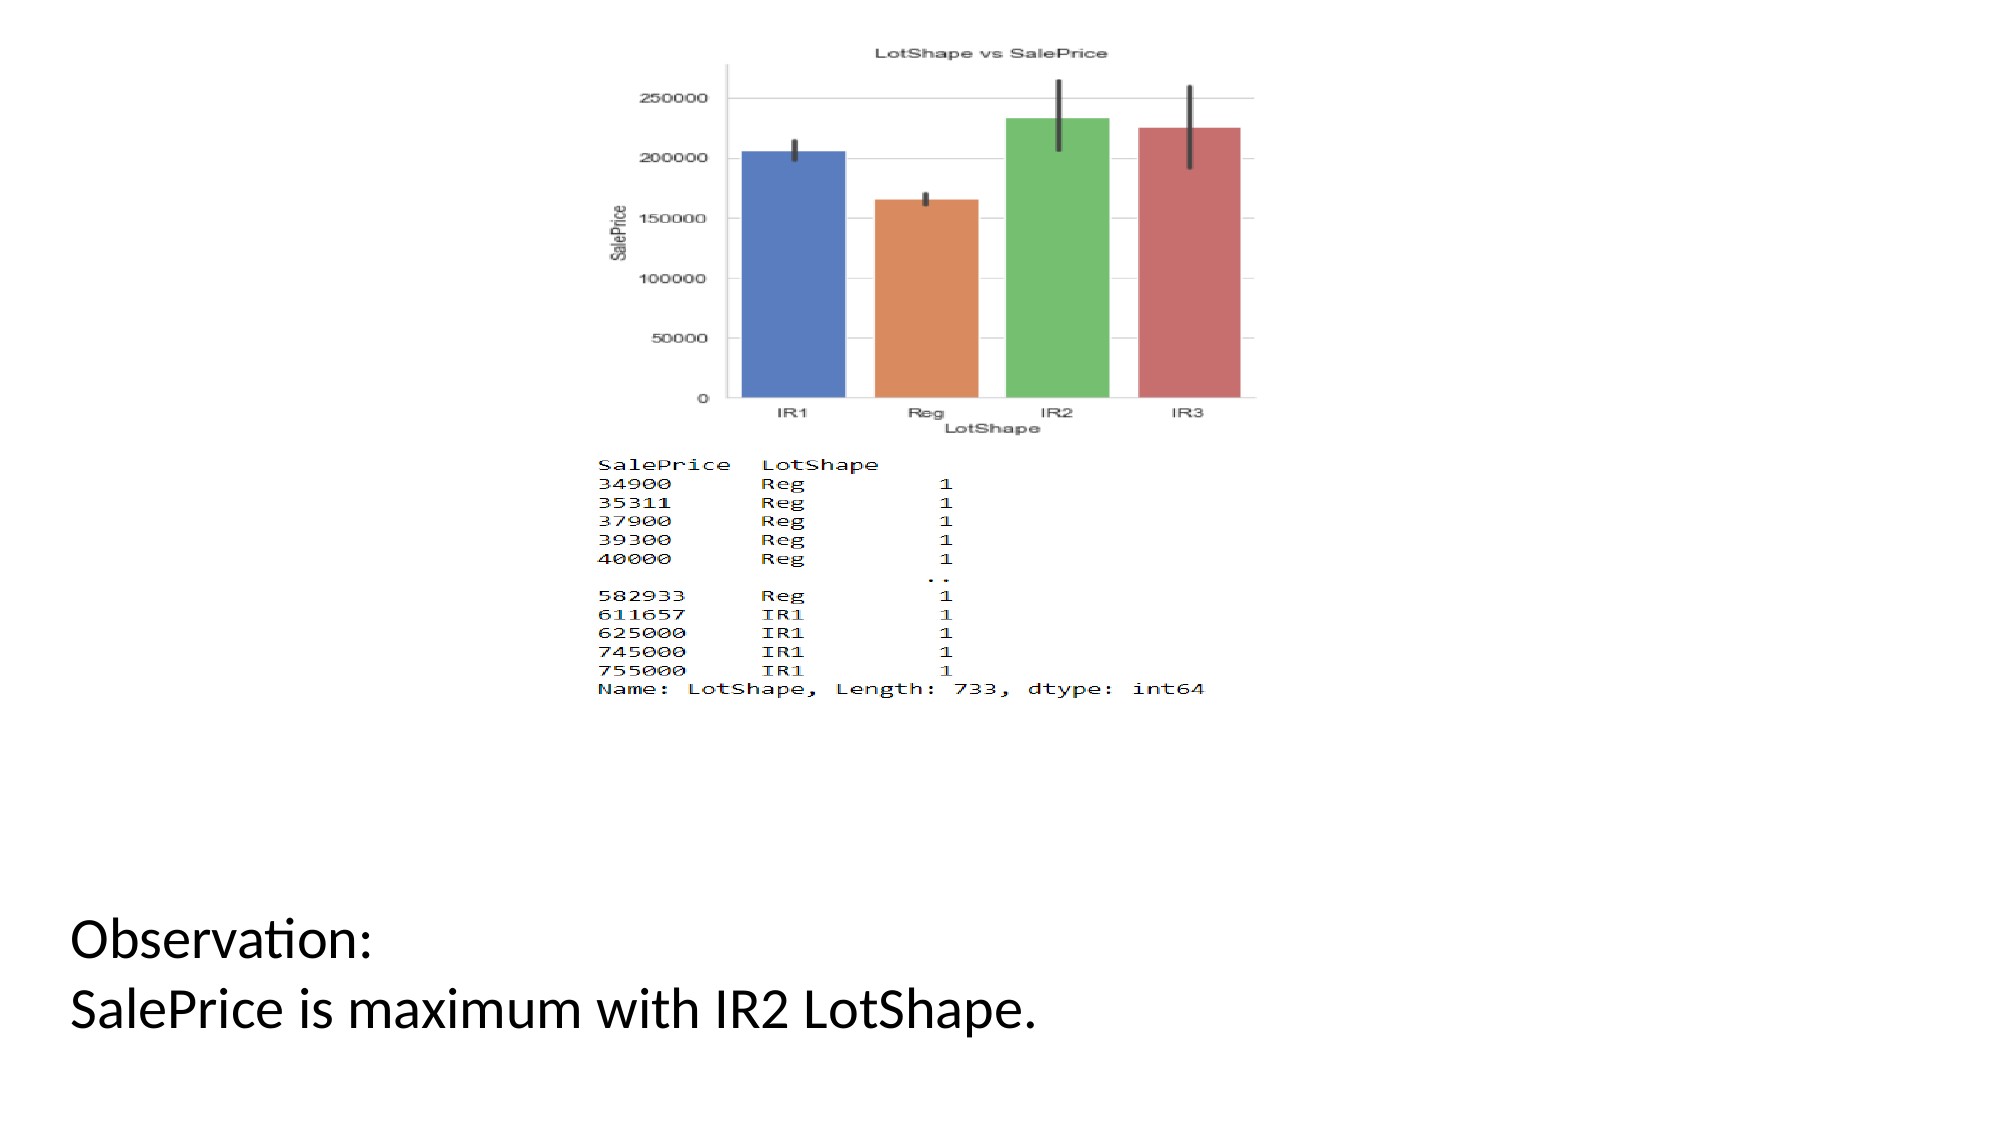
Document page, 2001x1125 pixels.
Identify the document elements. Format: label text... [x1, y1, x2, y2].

text_box Observation: SalePrice is maximum with IR2 LotShape. [55, 893, 1364, 1048]
picture [499, 40, 1484, 699]
